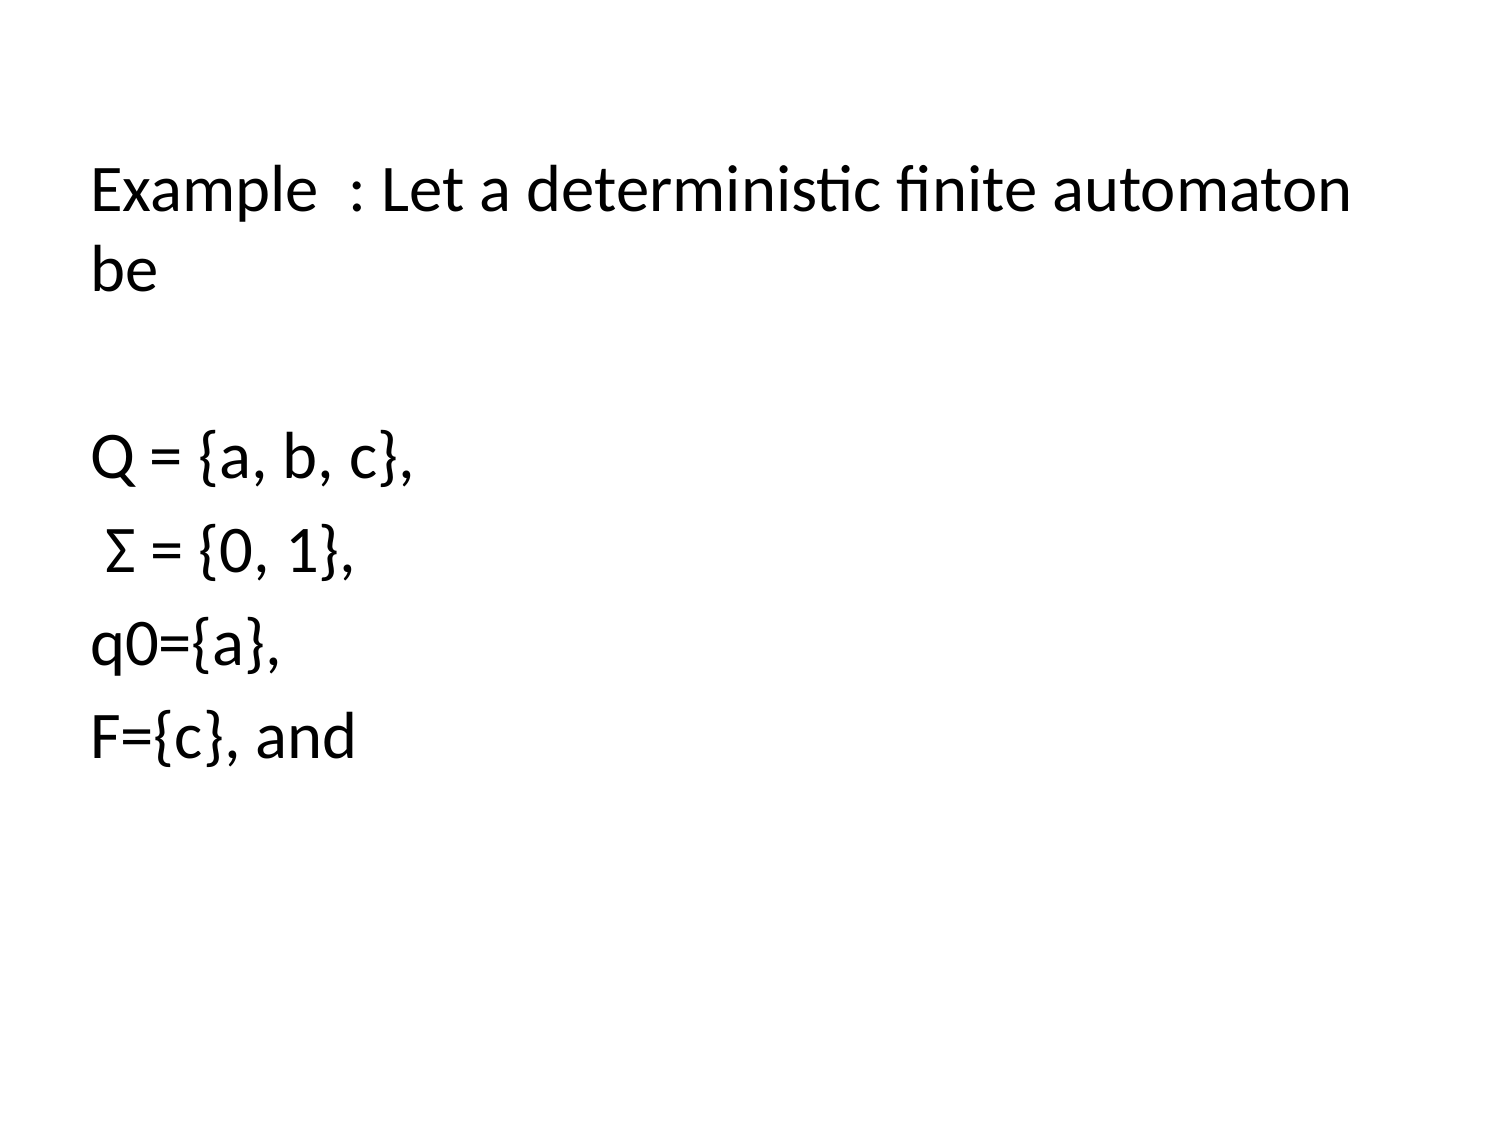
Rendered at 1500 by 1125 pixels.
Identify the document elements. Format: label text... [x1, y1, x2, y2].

list Example : Let a deterministic finite automaton be Q = {a, b, c}, Σ = {0, 1}, q0={a}, F={c}, and [75, 137, 1425, 1005]
